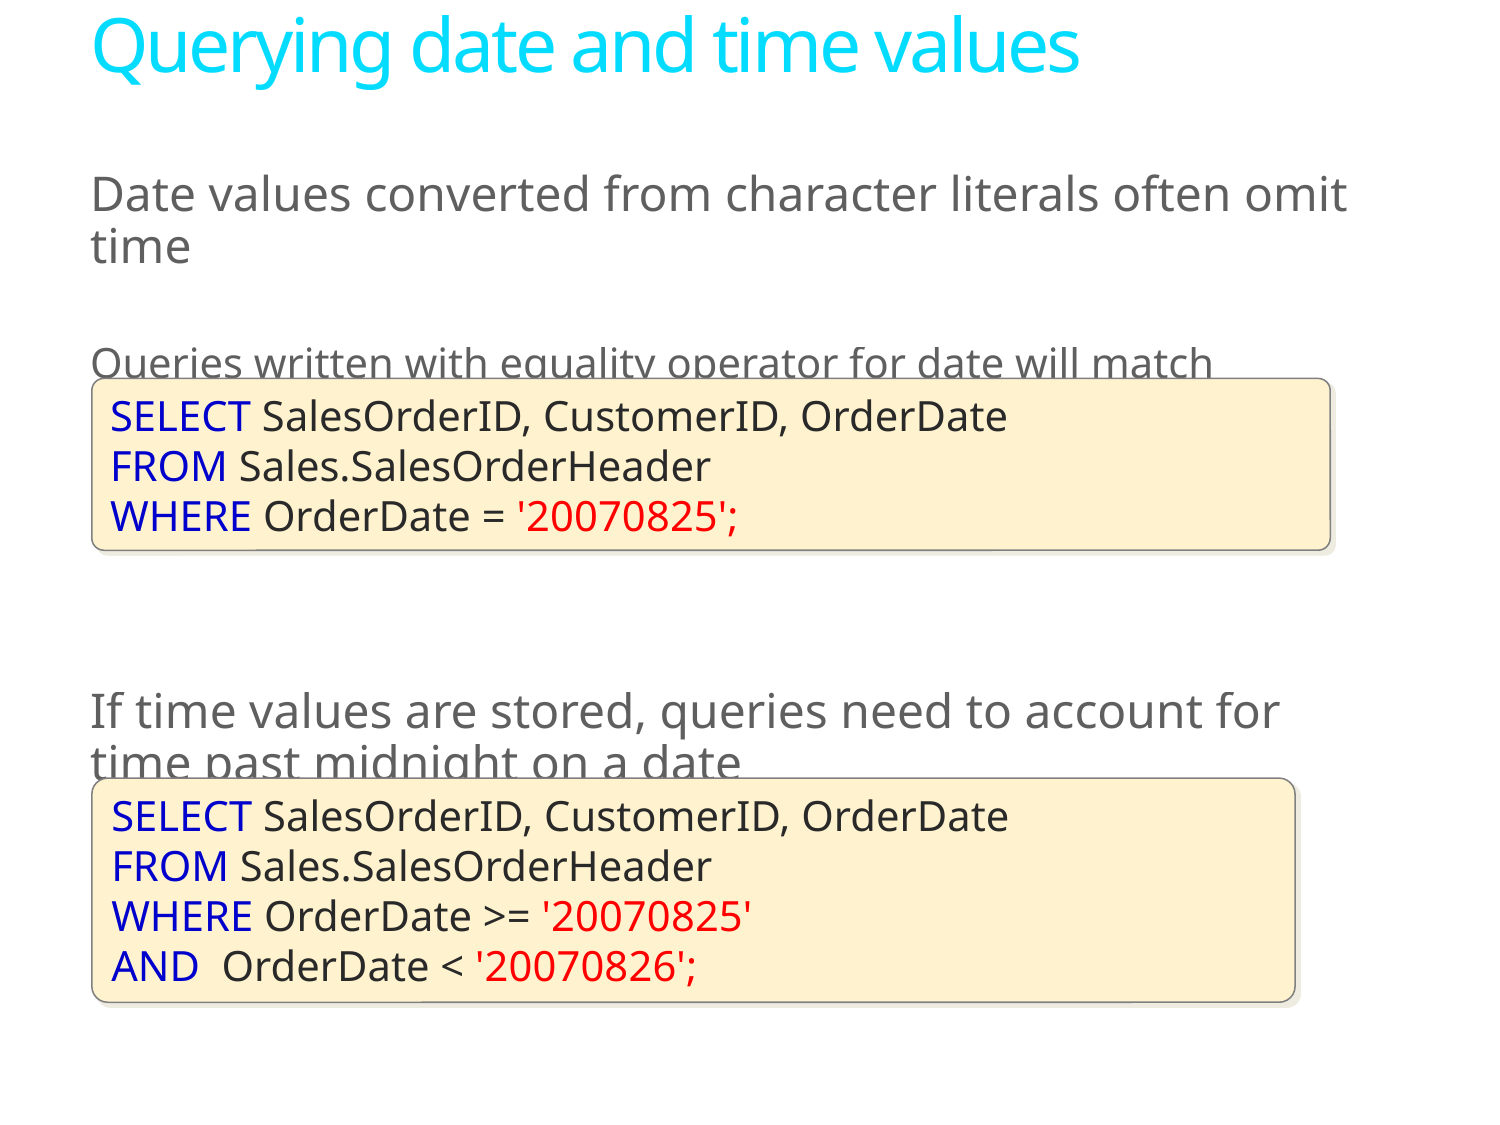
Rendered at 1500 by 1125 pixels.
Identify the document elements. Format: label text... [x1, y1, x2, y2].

list Date values converted from character literals often omit time Queries written with equality operator for date will match midnight If time values are stored, queries need to account for time past midnight on a date Use range filters instead of equality [75, 162, 1403, 1003]
title Querying date and time values [75, 0, 1351, 122]
text_box SELECT SalesOrderID, CustomerID, OrderDate FROM Sales.SalesOrderHeader WHERE OrderDate >= '20070825' AND OrderDate < '20070826'; [91, 778, 1296, 1003]
text_box SELECT SalesOrderID, CustomerID, OrderDate FROM Sales.SalesOrderHeader WHERE OrderDate = '20070825'; [91, 378, 1331, 551]
